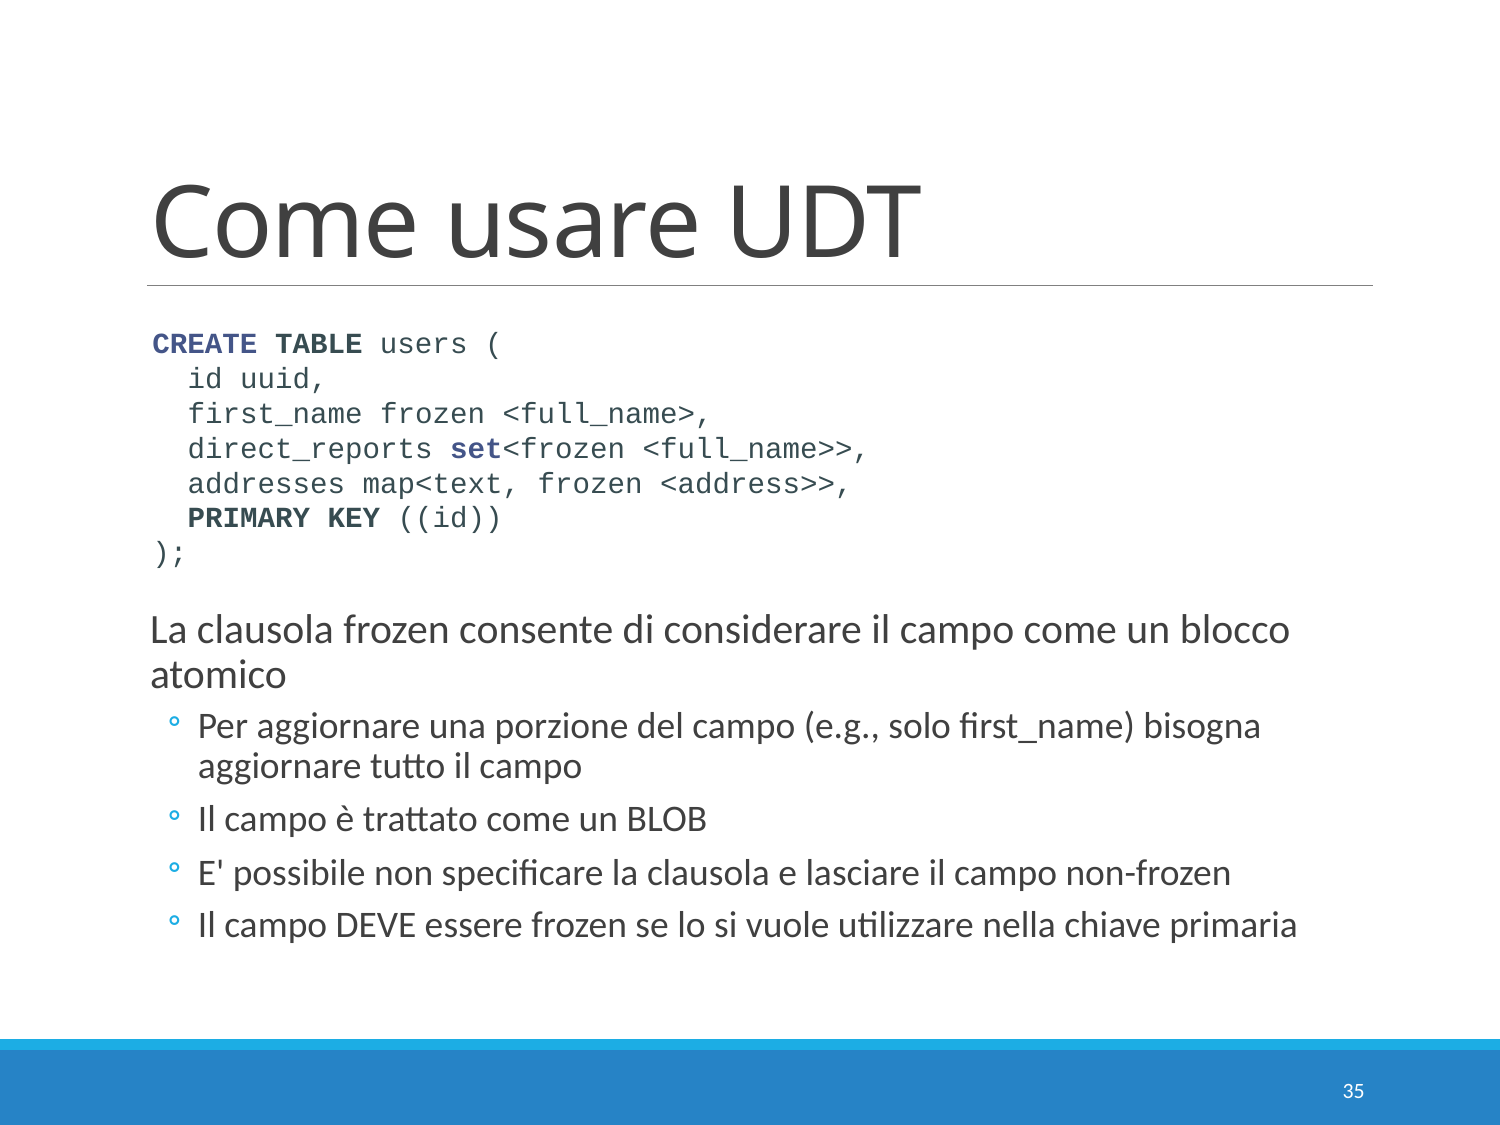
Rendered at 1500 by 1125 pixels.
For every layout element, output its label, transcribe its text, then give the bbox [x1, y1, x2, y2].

list La clausola frozen consente di considerare il campo come un blocco atomico Per aggiornare una porzione del campo (e.g., solo first_name) bisogna aggiornare tutto il campo Il campo è trattato come un BLOB E' possibile non specificare la clausola e lasciare il campo non-frozen Il campo DEVE essere frozen se lo si vuole utilizzare nella chiave primaria [135, 302, 1373, 963]
slide_number 35 [1218, 1059, 1380, 1120]
text_box CREATE TABLE users ( id uuid, first_name frozen <full_name>, direct_reports set<frozen <full_name>>, addresses map<text, frozen <address>>, PRIMARY KEY ((id)) ); [137, 316, 903, 577]
title Come usare UDT [135, 47, 1373, 285]
